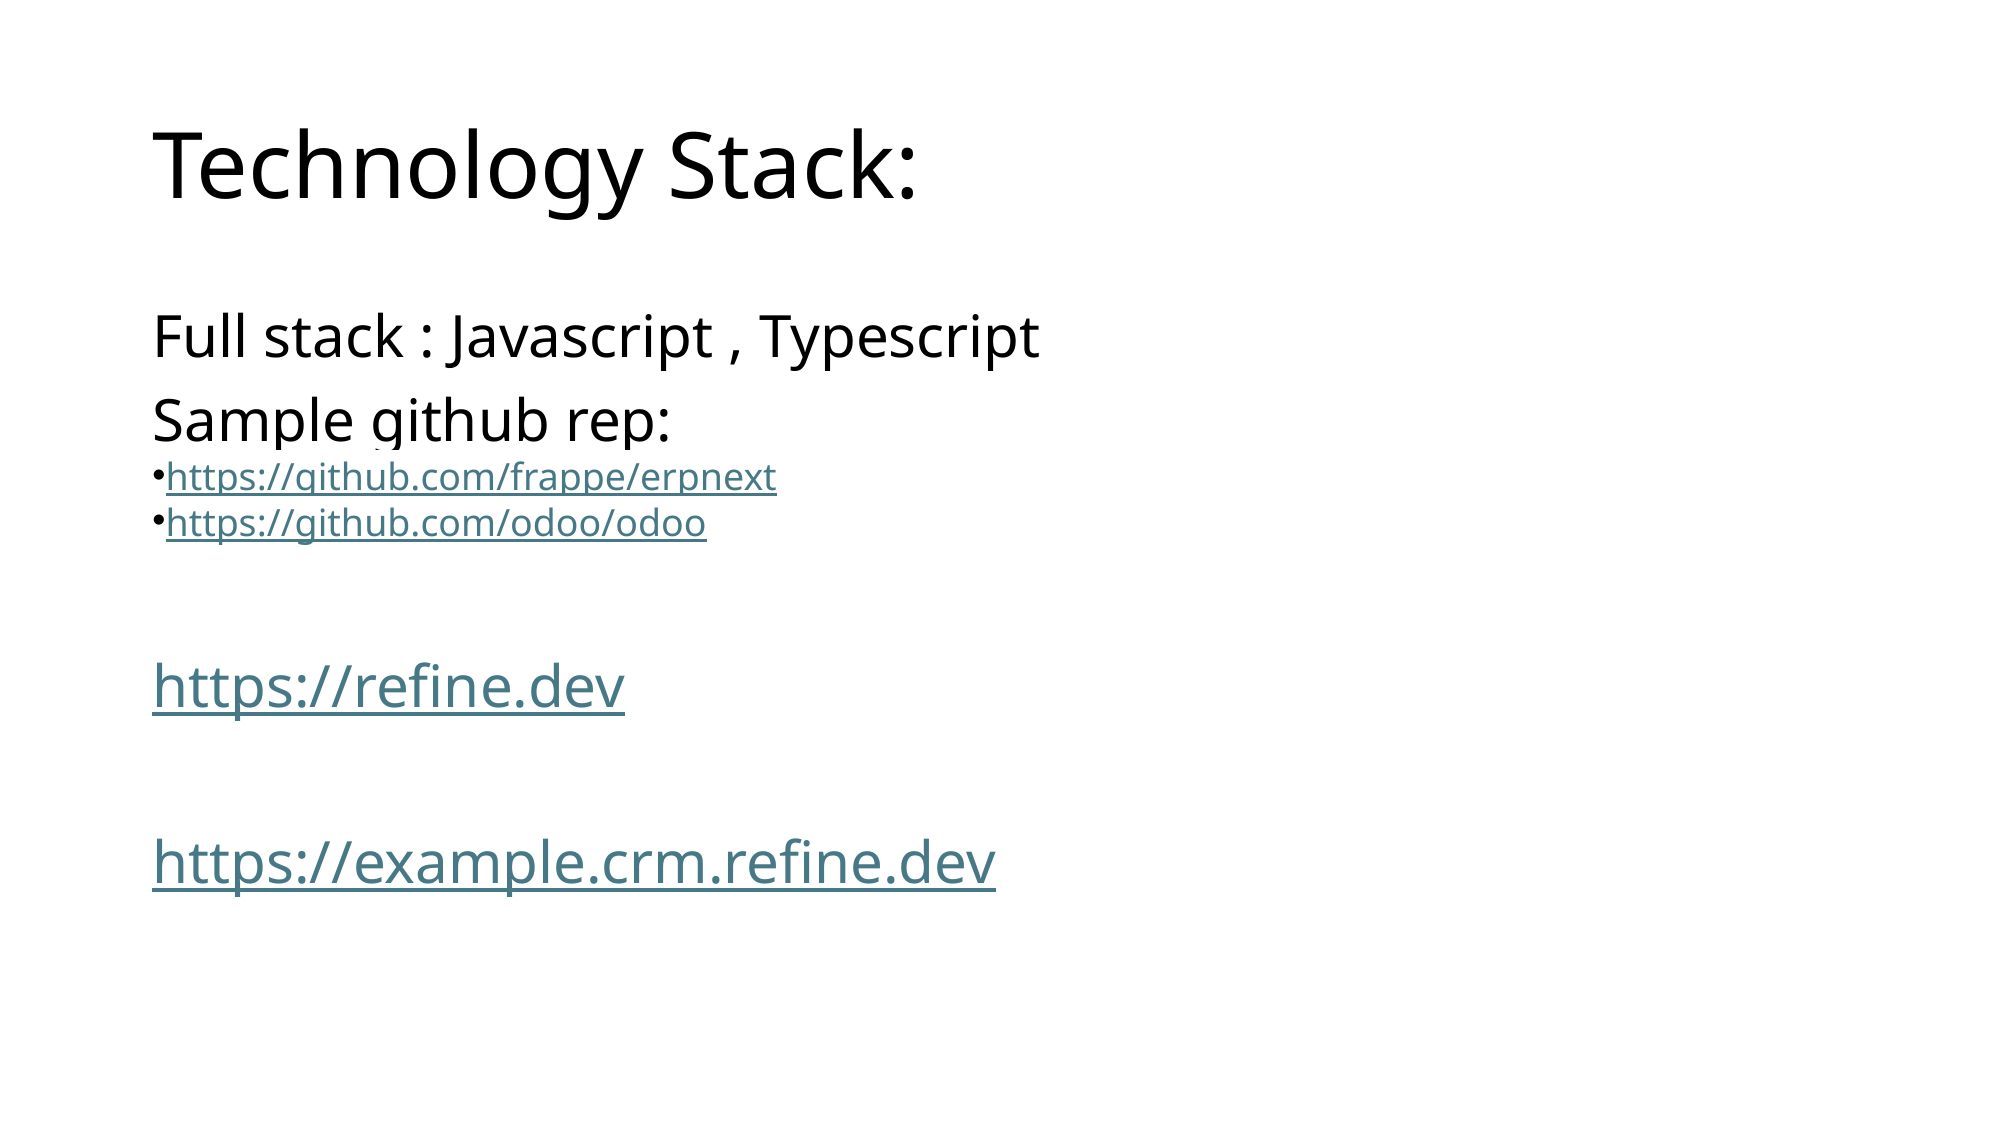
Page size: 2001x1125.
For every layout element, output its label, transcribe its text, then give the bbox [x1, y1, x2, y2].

list Full stack : Javascript , Typescript Sample github rep: https://github.com/frappe/erpnext https://github.com/odoo/odoo https://refine.dev https://example.crm.refine.dev [137, 299, 1863, 1014]
title Technology Stack: [137, 59, 1863, 278]
